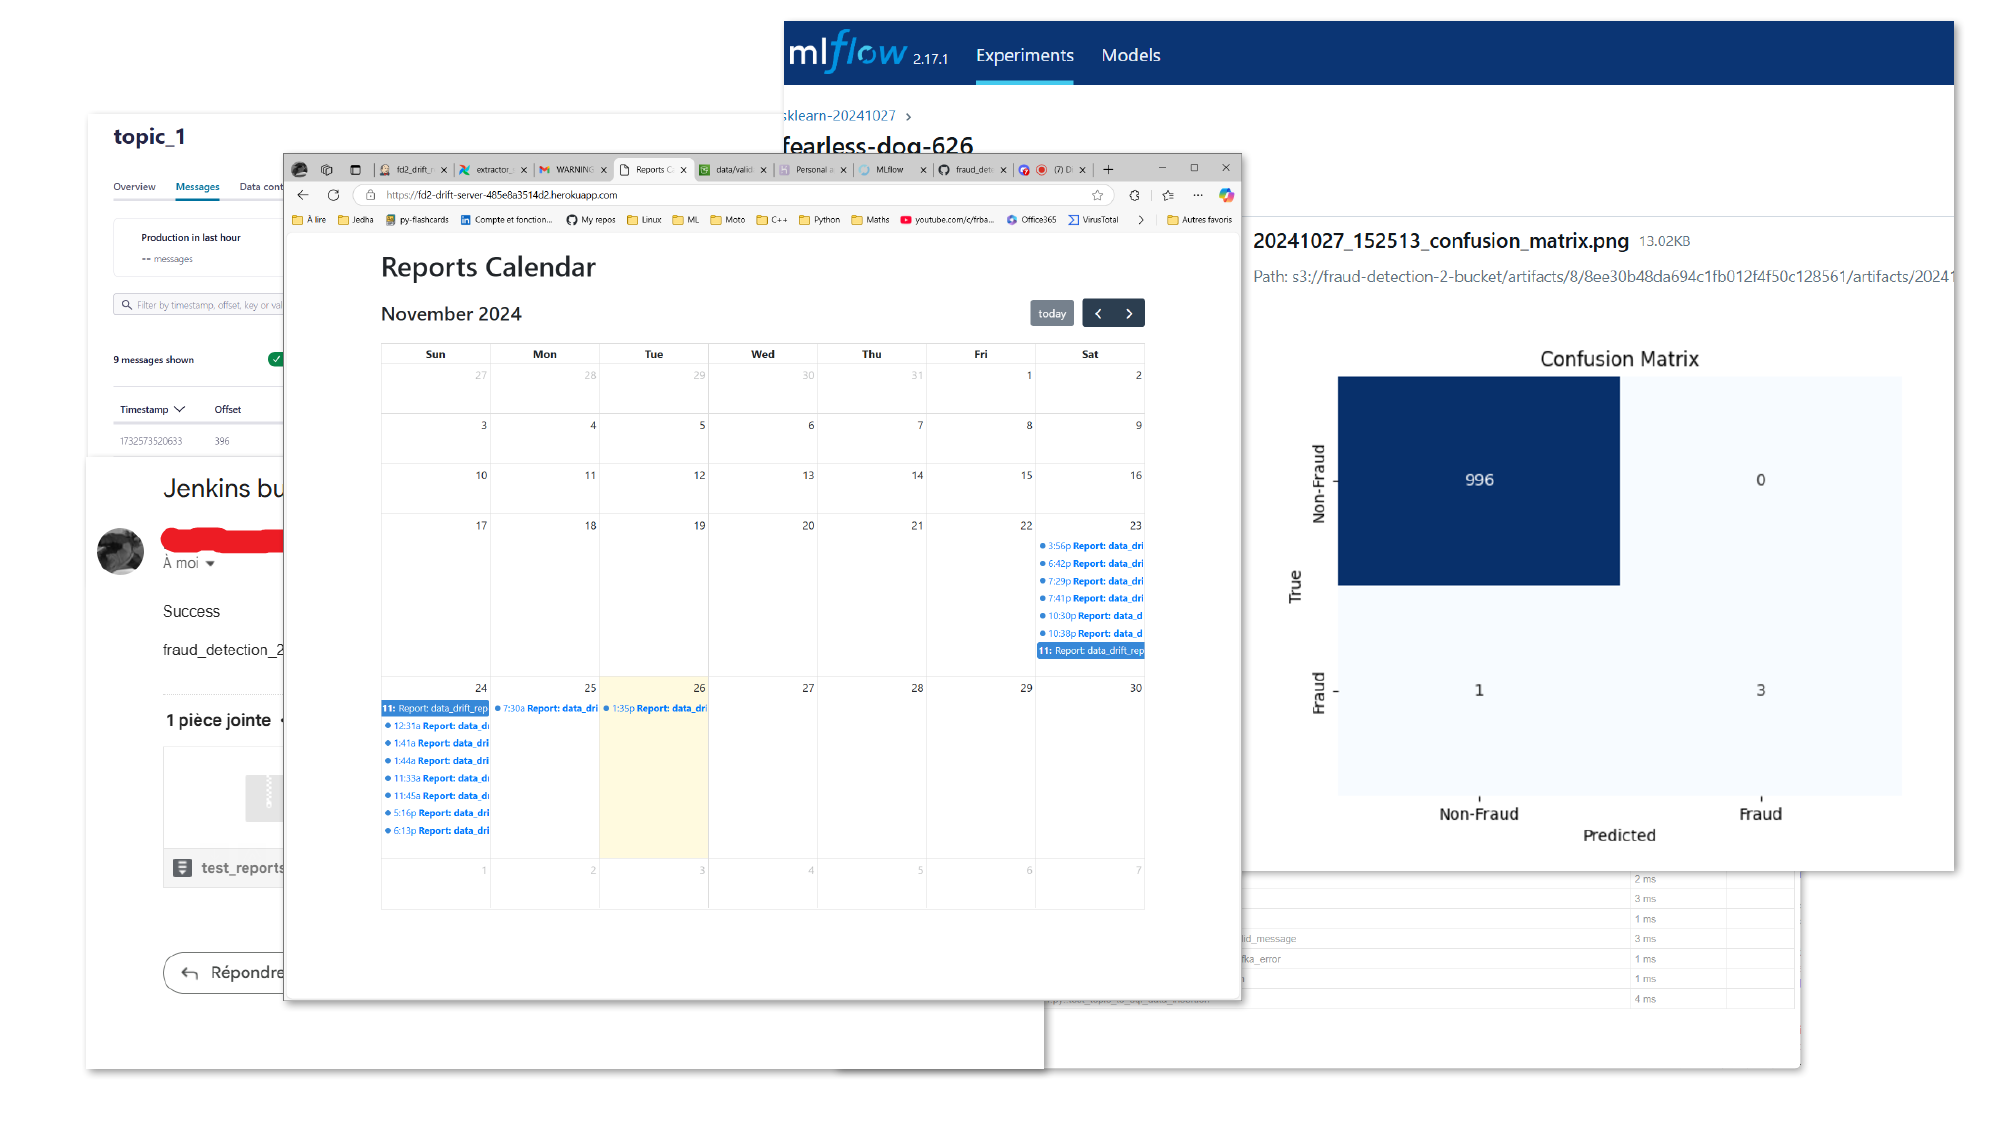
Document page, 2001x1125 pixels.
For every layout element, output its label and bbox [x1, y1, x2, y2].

picture [85, 21, 1954, 1069]
